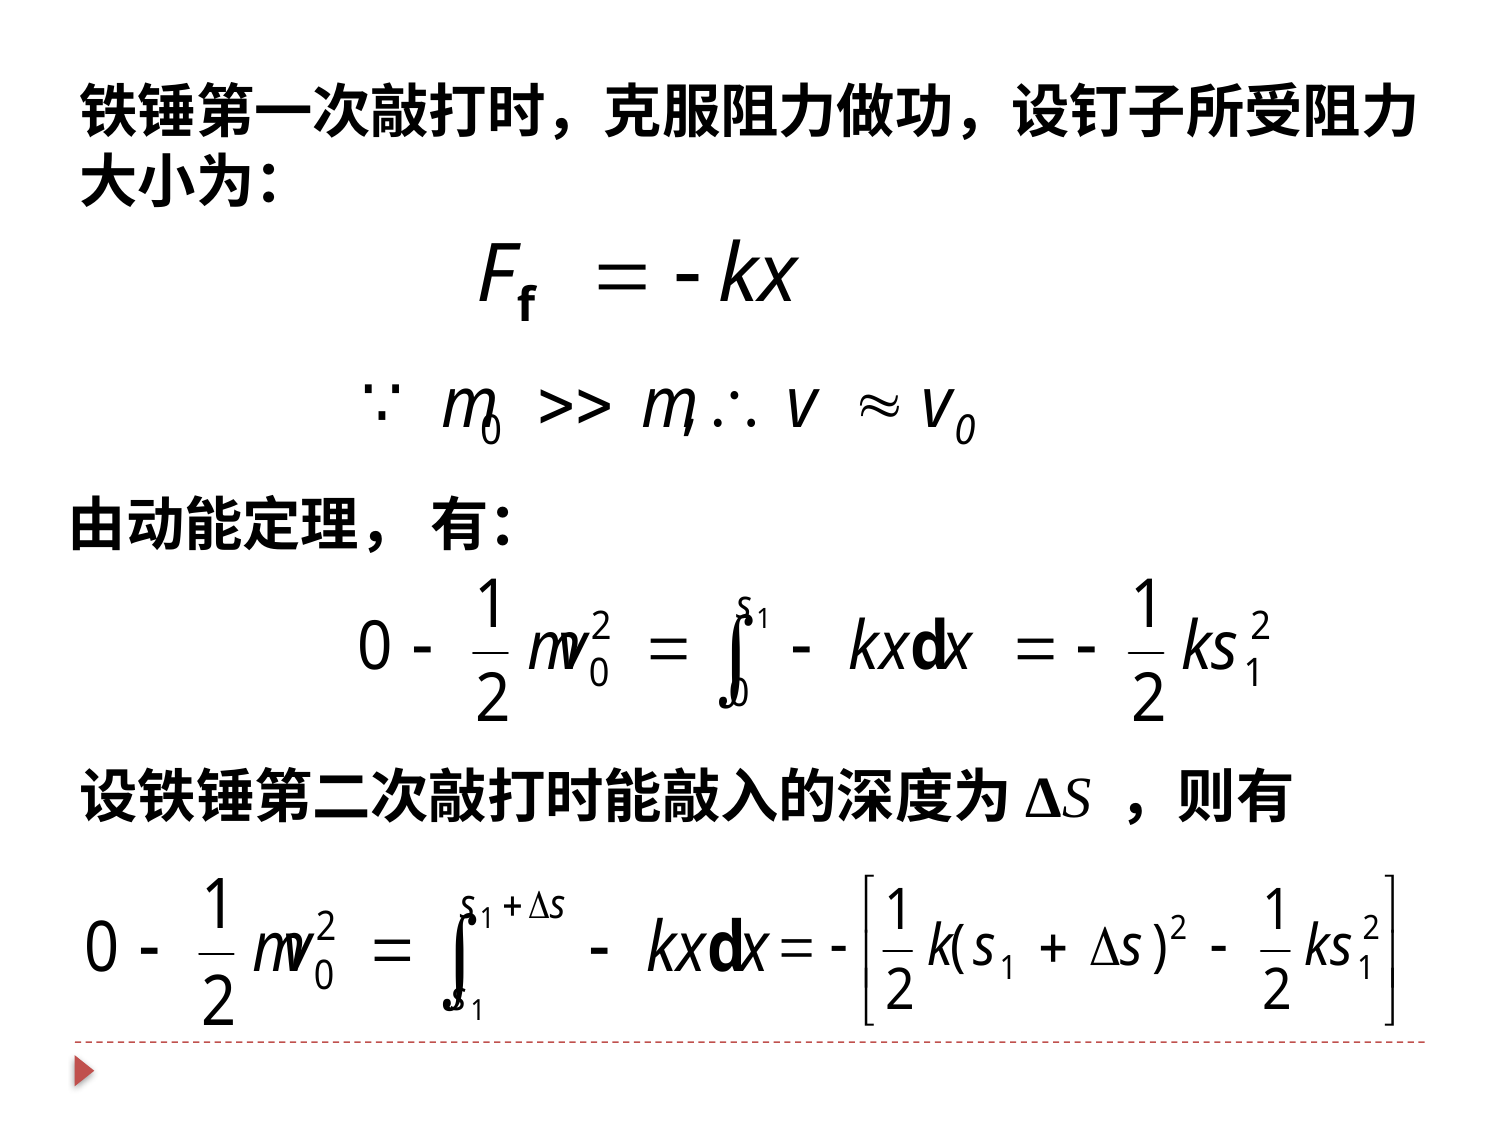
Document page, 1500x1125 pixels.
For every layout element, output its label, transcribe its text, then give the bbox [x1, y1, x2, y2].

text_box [466, 213, 826, 336]
text_box 由动能定理， 有： [53, 479, 727, 565]
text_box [768, 864, 1413, 1038]
text_box 铁锤第一次敲打时，克服阻力做功，设钉子所受阻力大小为： [64, 66, 1436, 221]
text_box 设铁锤第二次敲打时能敲入的深度为ΔS ，则有 [64, 751, 1376, 837]
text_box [362, 350, 988, 463]
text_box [77, 854, 788, 1043]
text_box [349, 556, 1279, 738]
